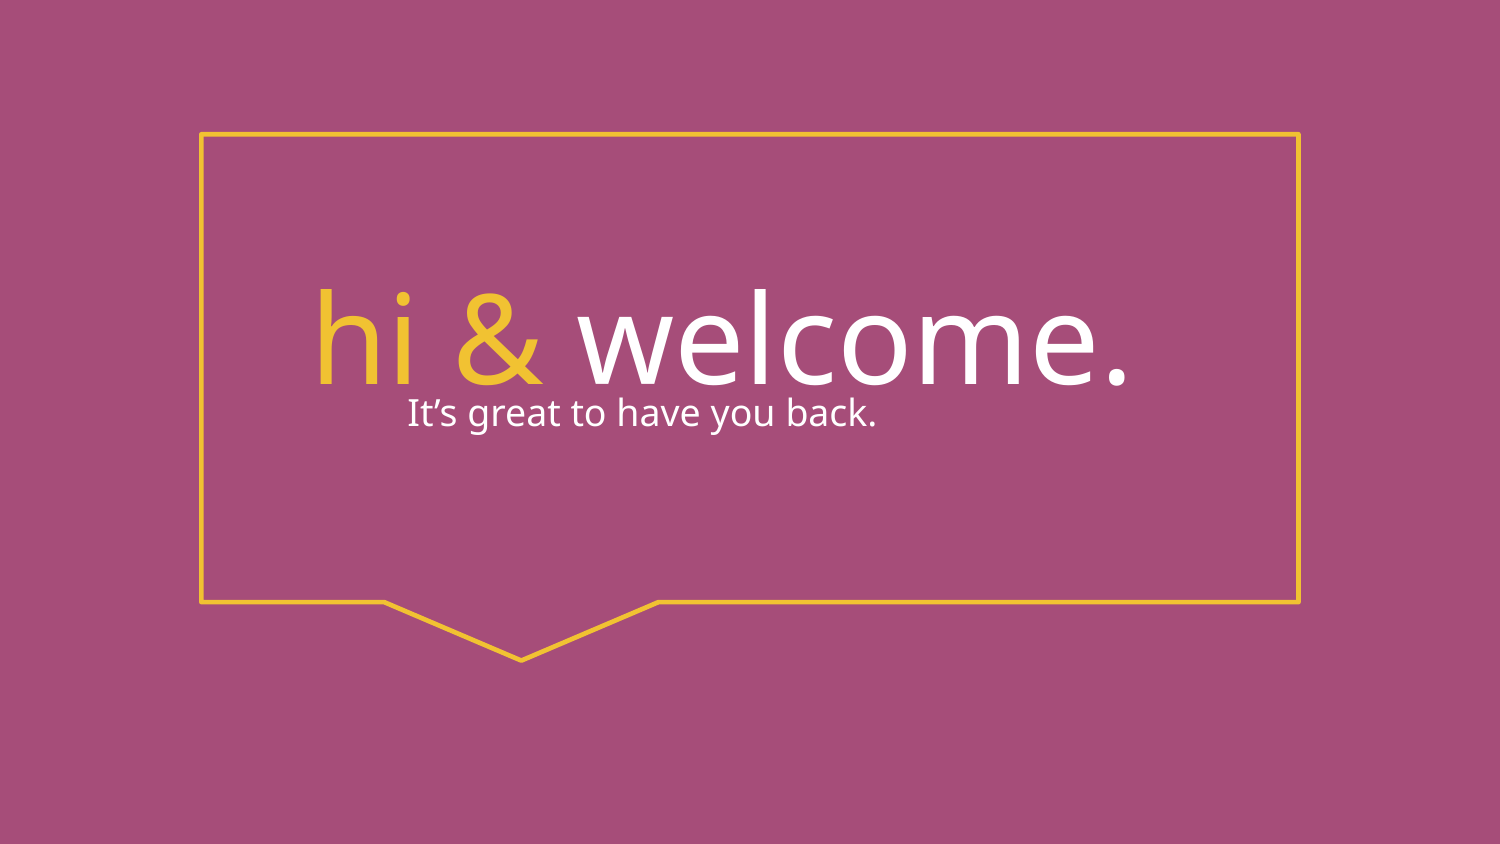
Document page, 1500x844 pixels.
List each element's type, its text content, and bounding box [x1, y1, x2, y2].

text_box [201, 134, 1299, 606]
text_box hi & welcome. [295, 163, 1245, 425]
text_box It’s great to have you back. [392, 374, 1279, 710]
